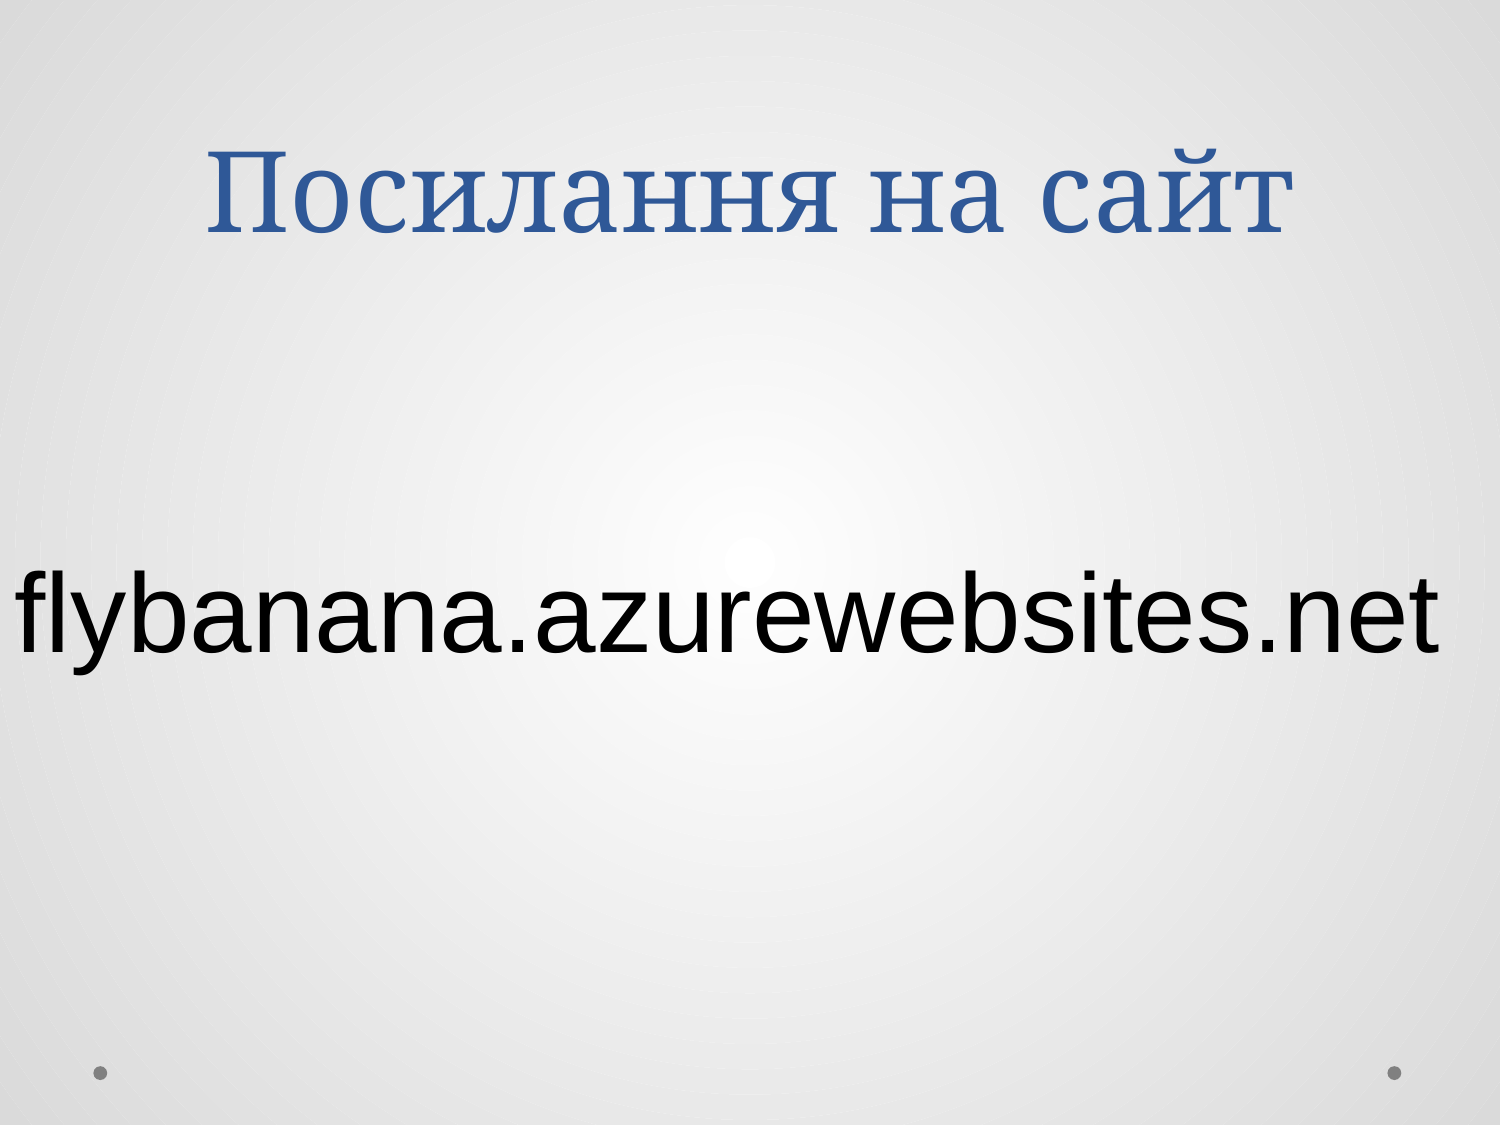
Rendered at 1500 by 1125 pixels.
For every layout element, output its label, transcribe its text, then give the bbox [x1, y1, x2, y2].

title Посилання на сайт [75, 0, 1425, 263]
text_box flybanana.azurewebsites.net [0, 532, 1500, 682]
